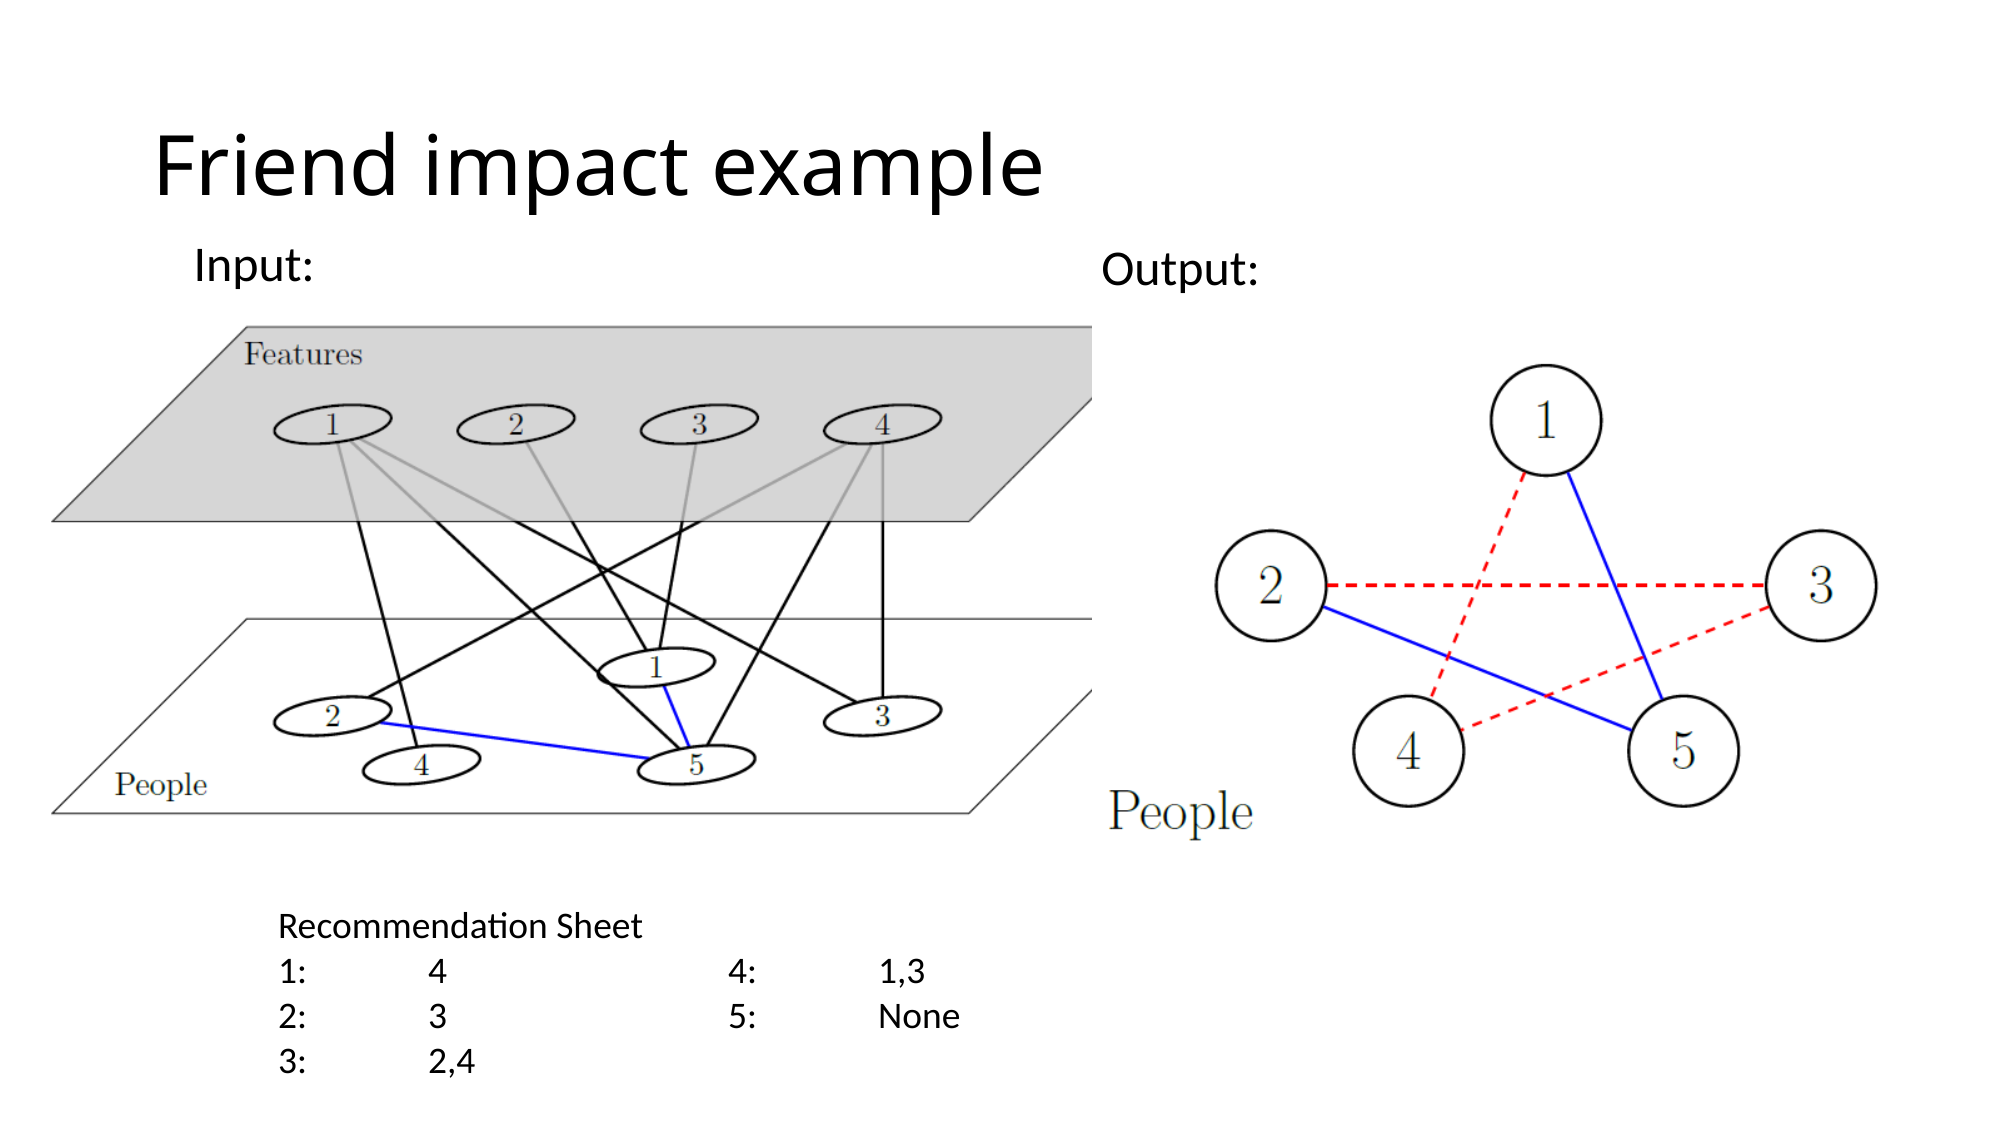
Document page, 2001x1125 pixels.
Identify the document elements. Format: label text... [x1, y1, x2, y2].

title Friend impact example [137, 59, 1863, 278]
picture [1092, 319, 2000, 853]
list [0, 277, 1202, 864]
text_box Input: [178, 223, 376, 277]
text_box Recommendation Sheet 1: 4 4: 1,3 2: 3 5: None 3: 2,4 [263, 893, 1267, 1089]
text_box Output: [1086, 228, 1283, 304]
